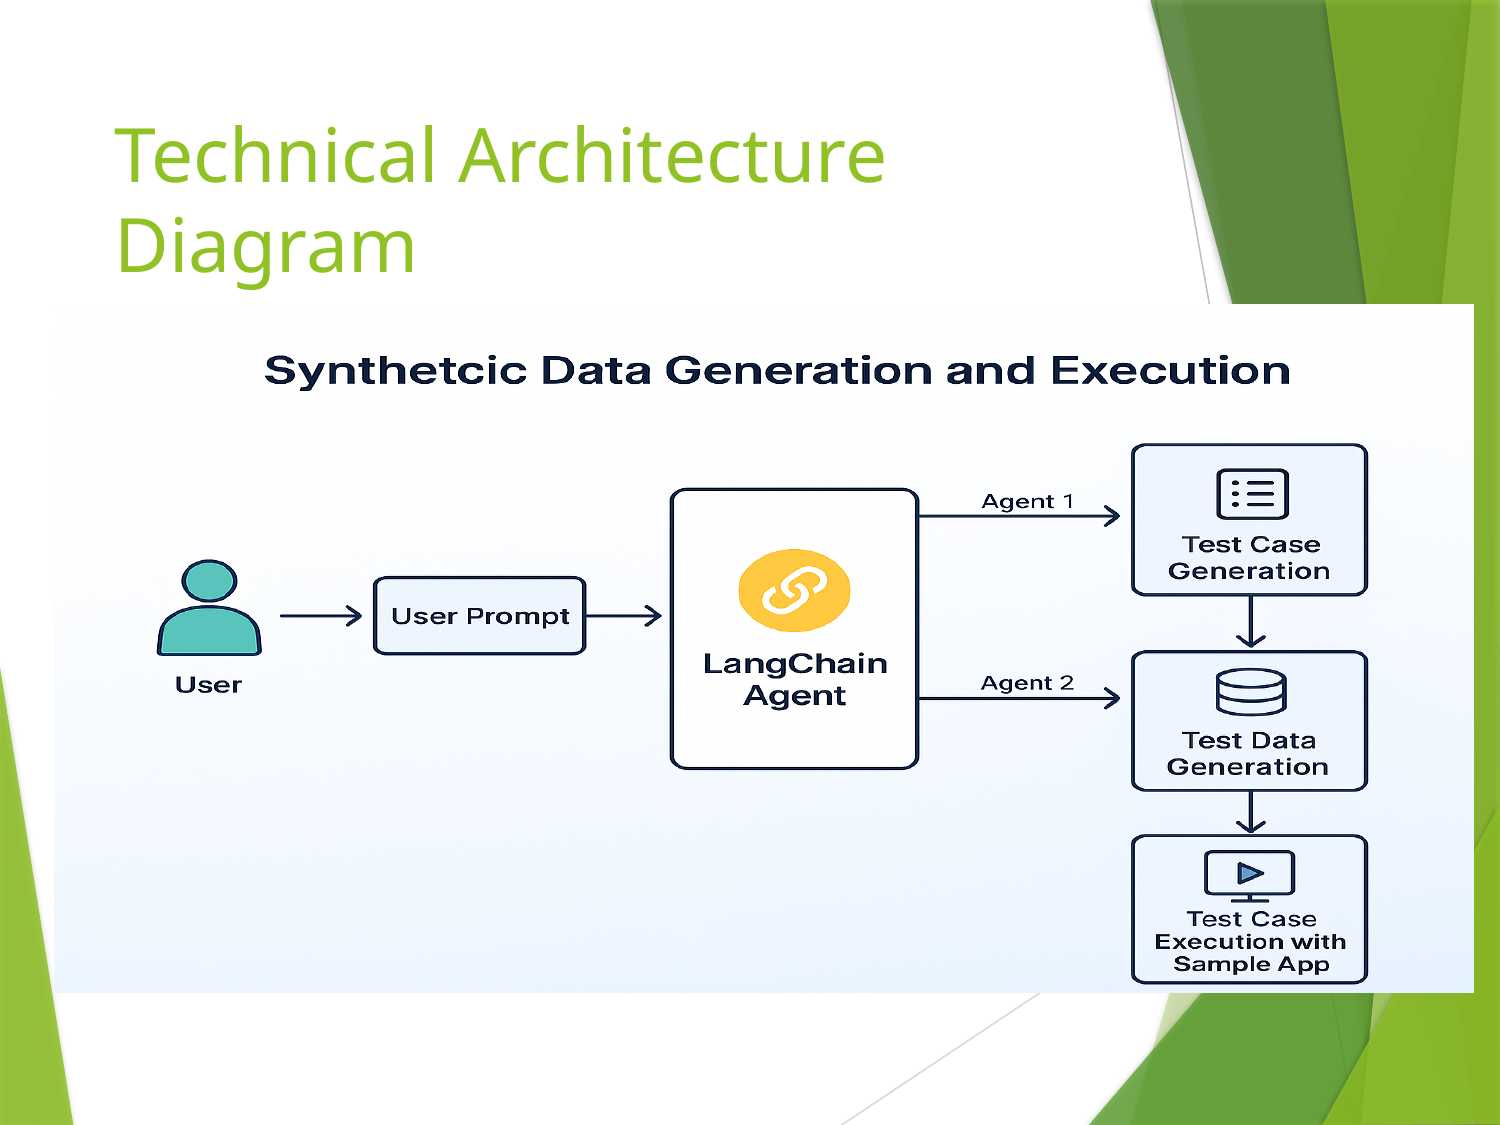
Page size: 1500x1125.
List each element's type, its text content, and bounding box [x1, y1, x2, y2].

picture [54, 303, 1475, 994]
title Technical Architecture Diagram [99, 99, 1142, 302]
